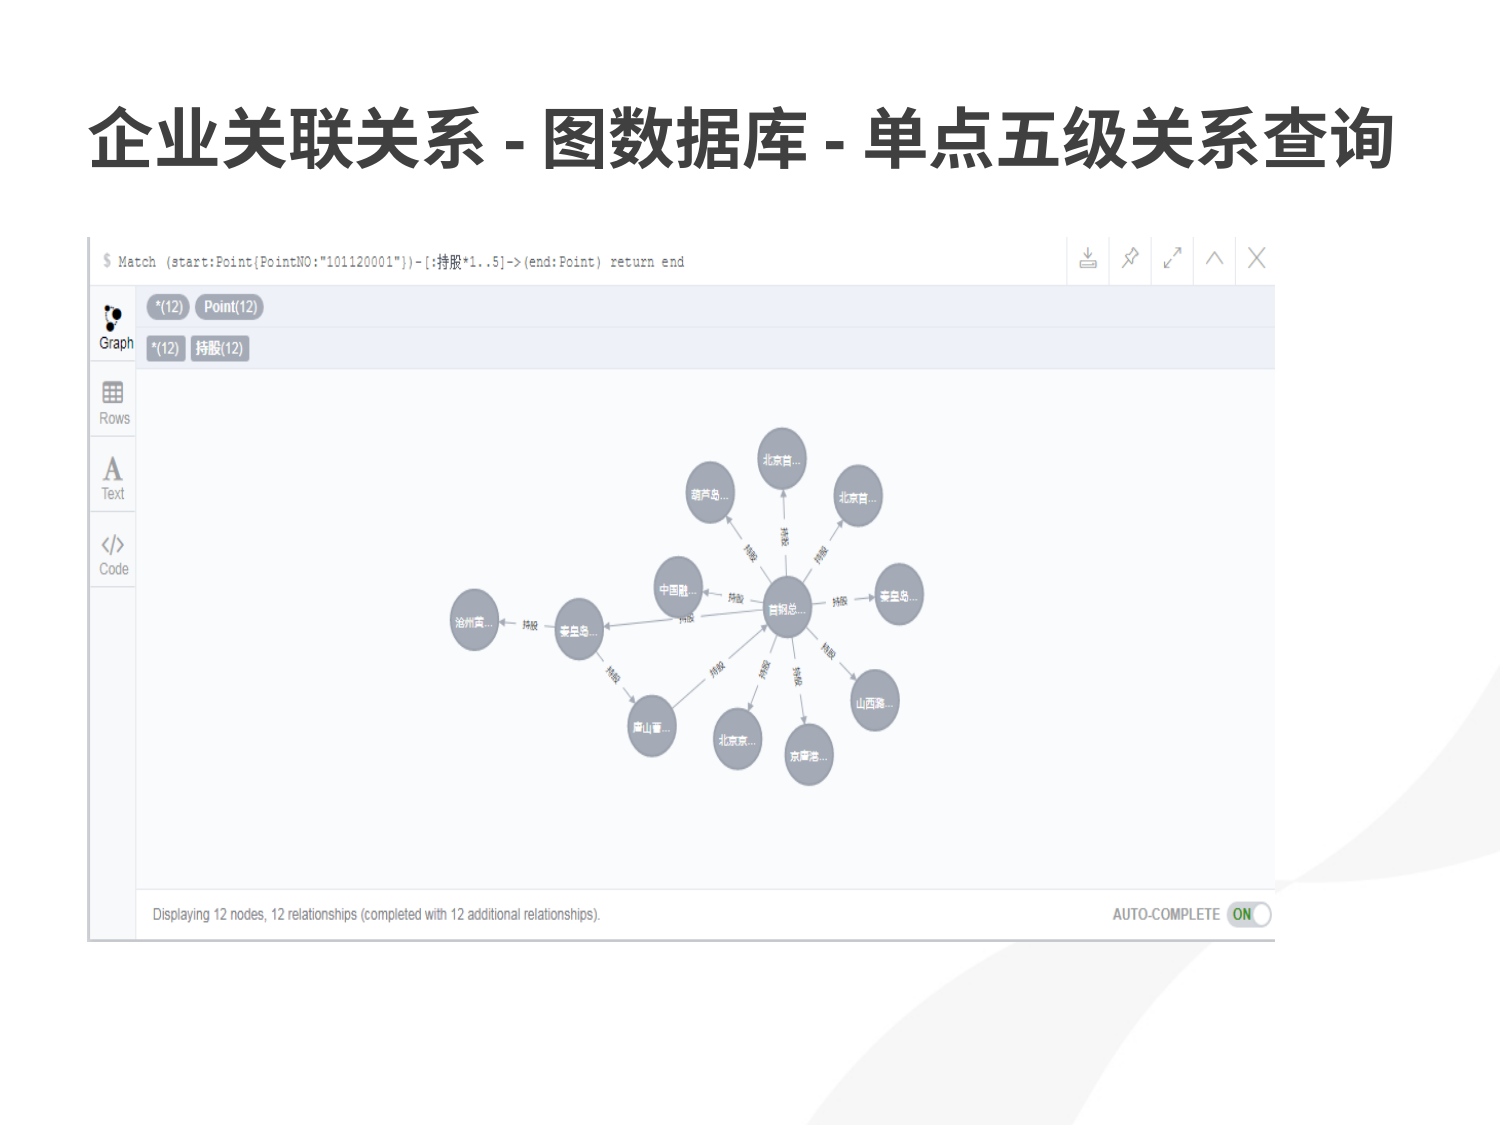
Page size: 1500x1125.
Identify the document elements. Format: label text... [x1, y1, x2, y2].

picture [0, 0, 1500, 1125]
title 企业关联关系-图数据库-单点五级关系查询 [87, 96, 1413, 179]
